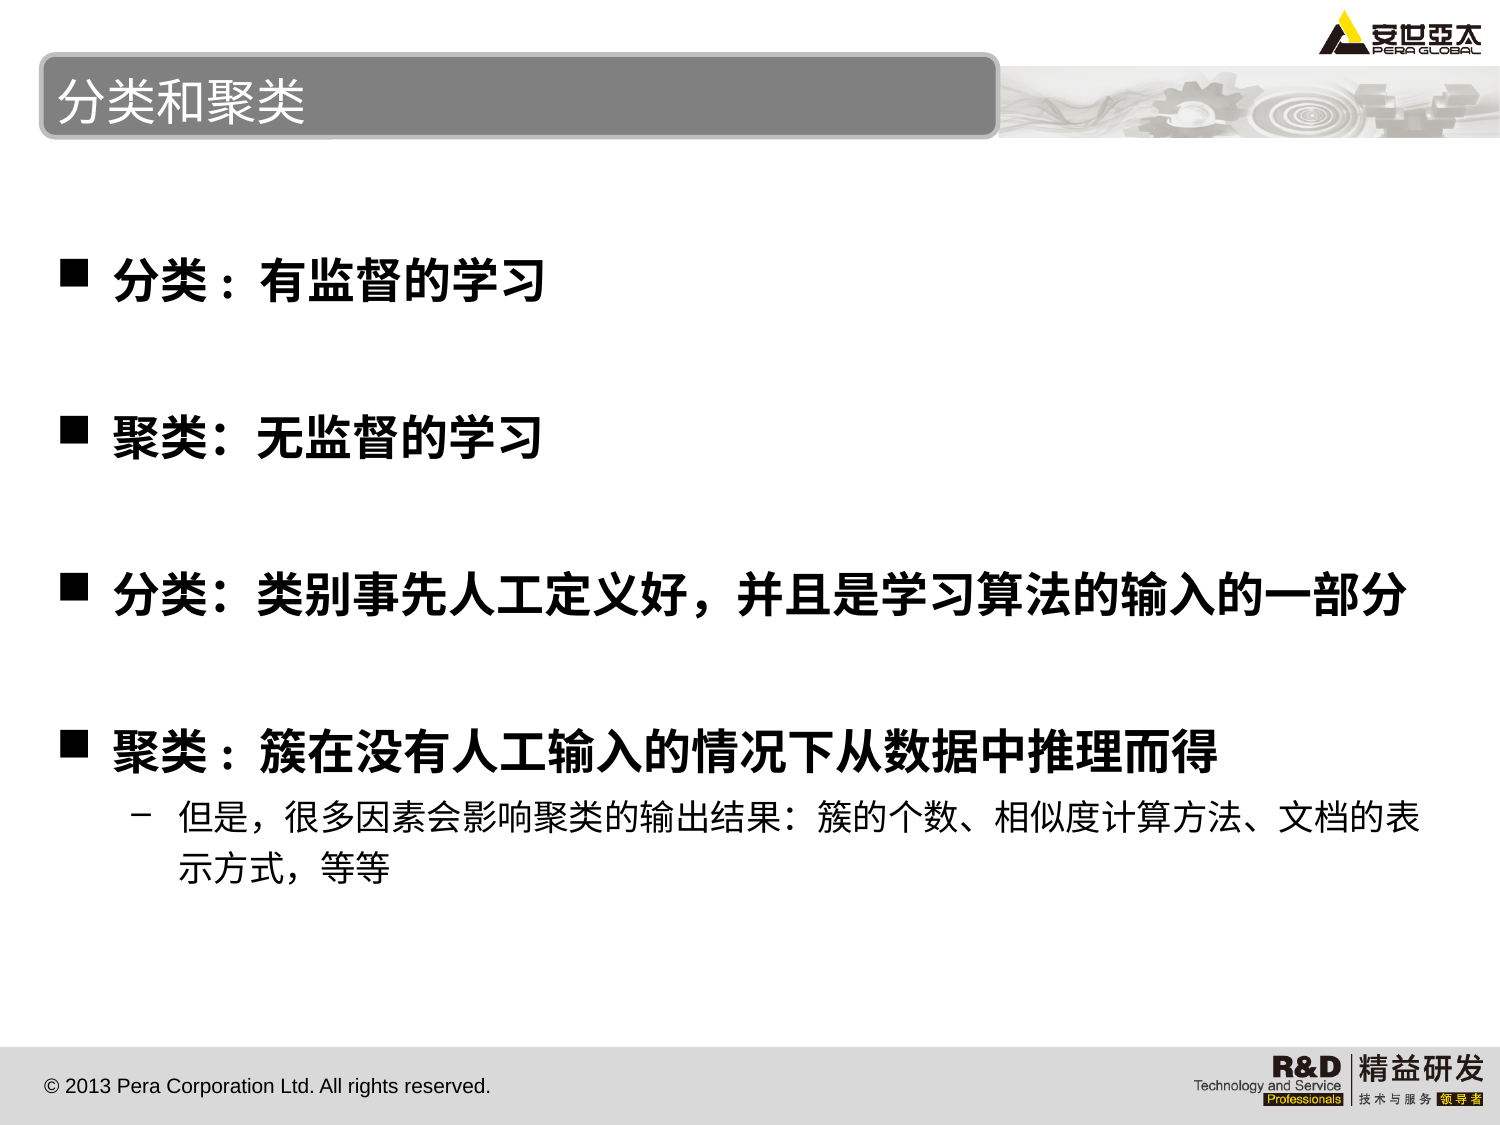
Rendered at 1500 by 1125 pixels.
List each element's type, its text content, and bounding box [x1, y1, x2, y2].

title 分类和聚类 [41, 30, 1247, 171]
picture [1194, 1054, 1483, 1106]
picture [1316, 7, 1483, 55]
list 分类: 有监督的学习 聚类：无监督的学习 分类：类别事先人工定义好，并且是学习算法的输入的一部分 聚类: 簇在没有人工输入的情况下从数据中推理而得 但是，很多因素会影响聚类的输出结果：簇的个数、相似度计算方法、文档的表示方式，等等 [40, 231, 1460, 1006]
